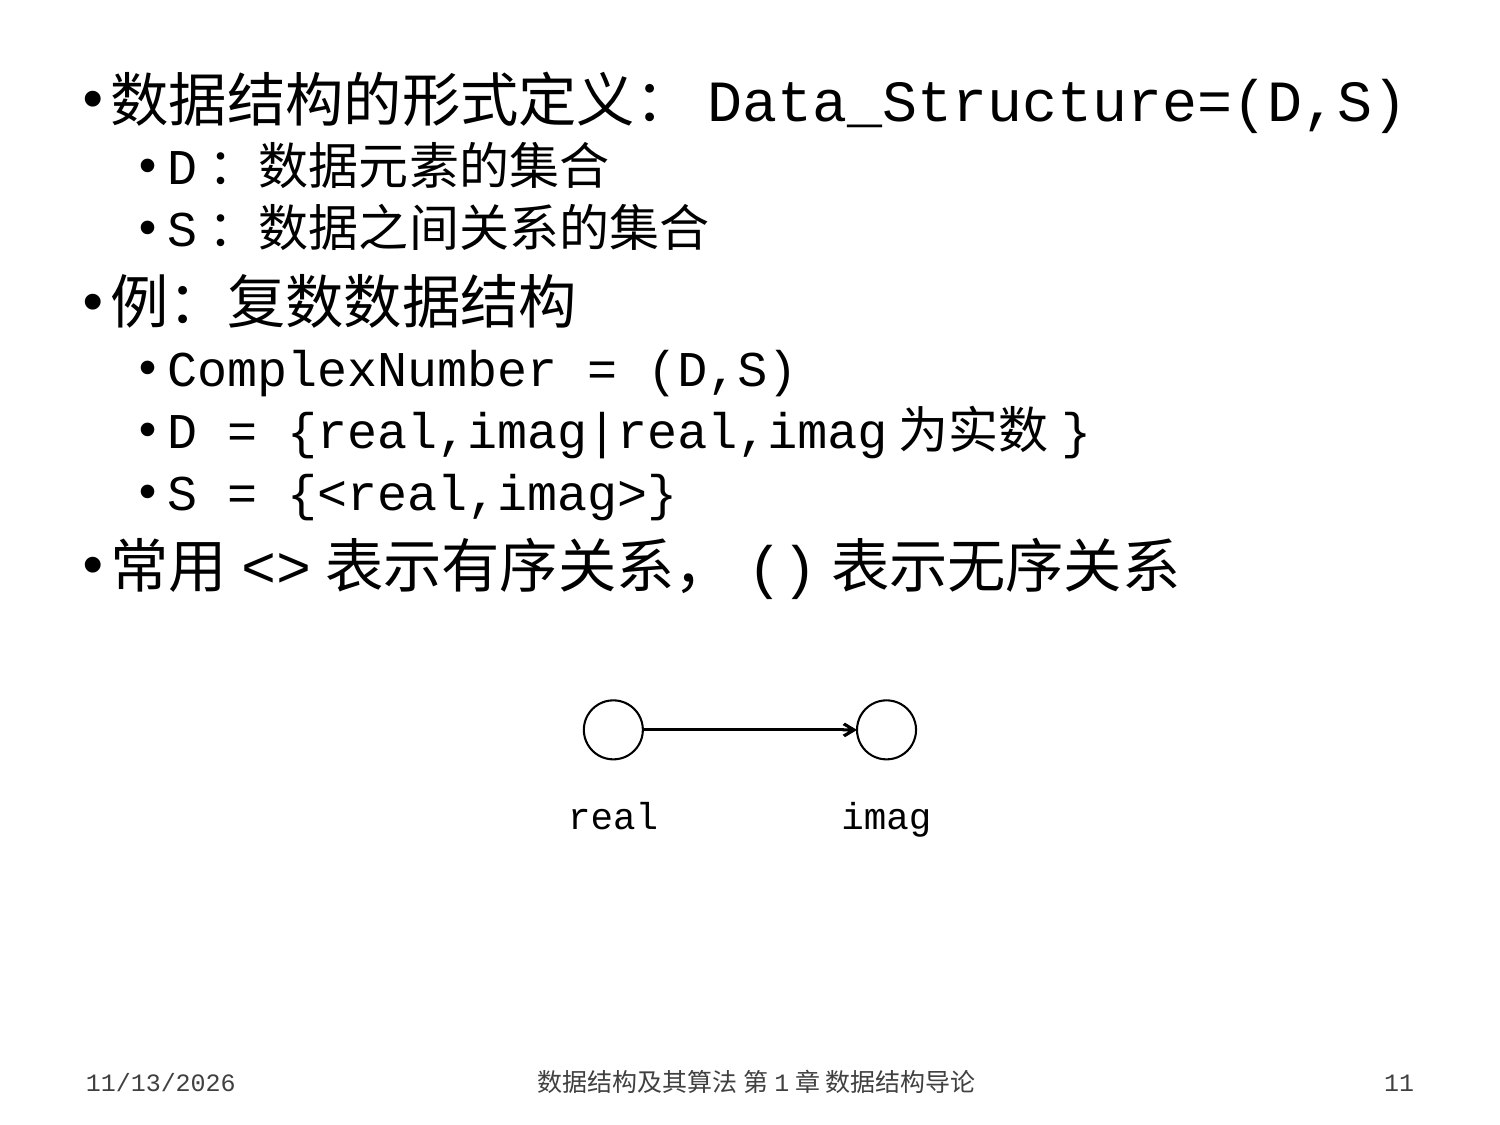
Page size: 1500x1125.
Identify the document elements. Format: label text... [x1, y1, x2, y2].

slide_number 11 [1251, 1045, 1430, 1105]
footer 数据结构及其算法 第1章 数据结构导论 [279, 1045, 1235, 1105]
list 数据结构的形式定义：Data_Structure=(D,S) D：数据元素的集合 S：数据之间关系的集合 例：复数数据结构 ComplexNumber = (D,S) D = {real,imag|real,imag为实数} S = {<real,imag>} 常用<>表示有序关系，()表示无序关系 [70, 58, 1430, 1022]
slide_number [70, 1045, 262, 1105]
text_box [552, 700, 947, 846]
